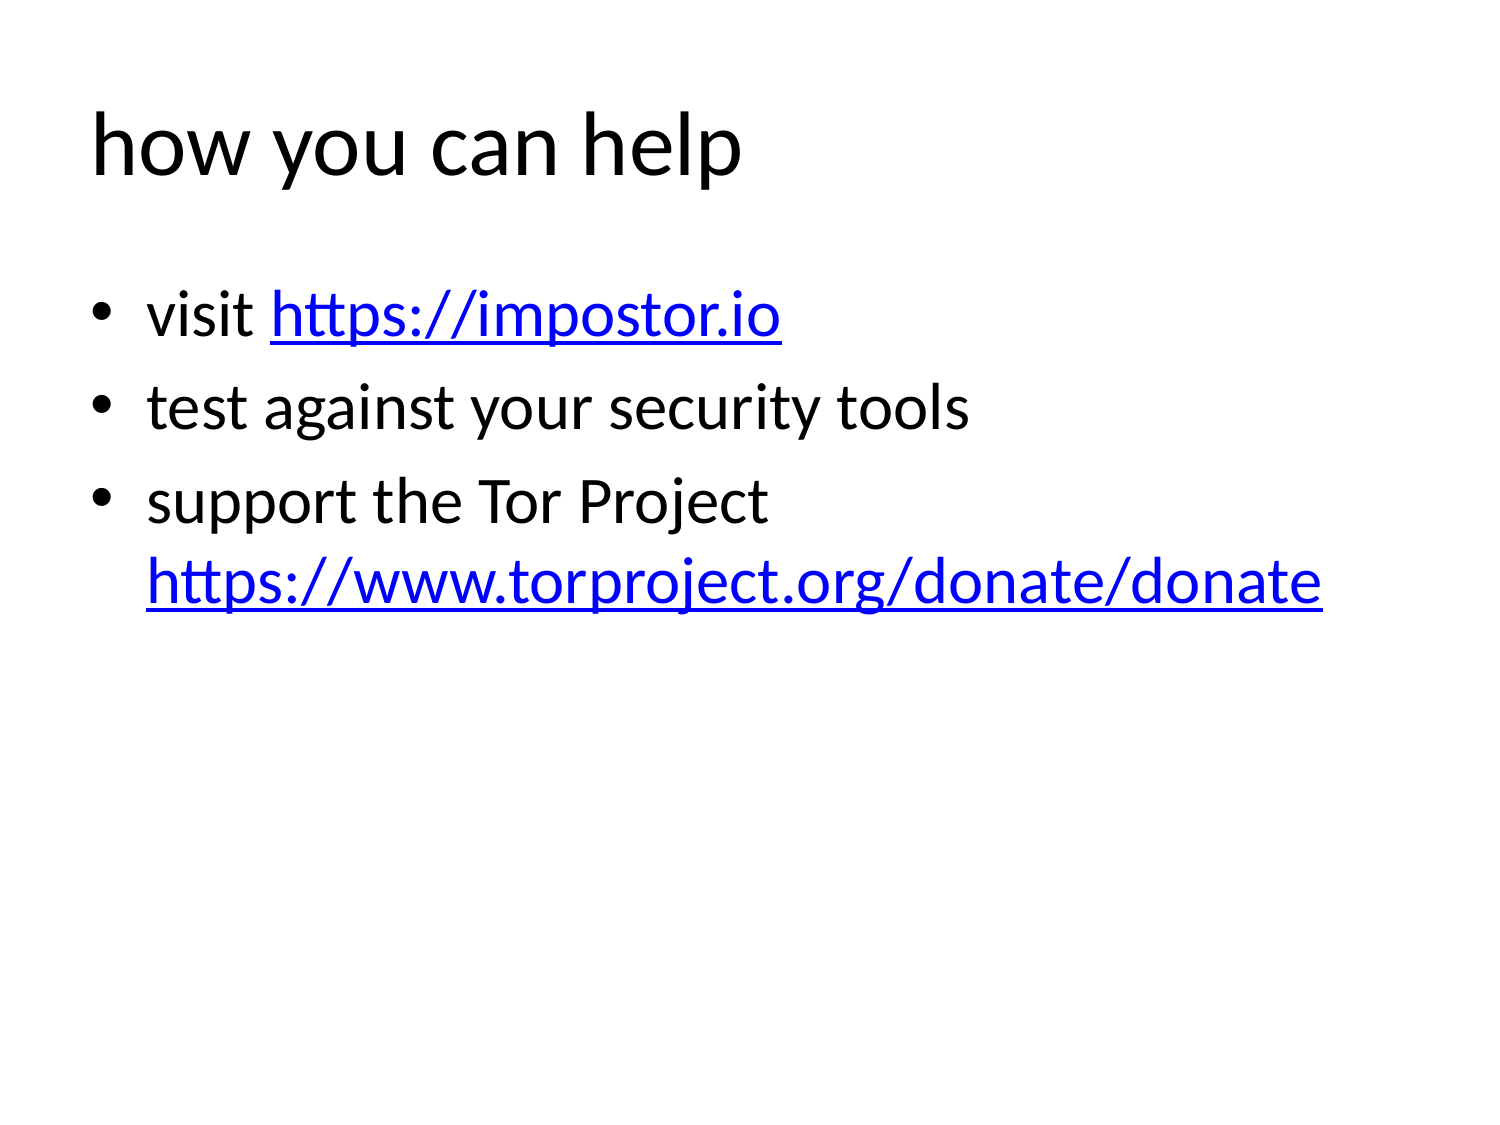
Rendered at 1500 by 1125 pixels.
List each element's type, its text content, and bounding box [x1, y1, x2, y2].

list visit https://impostor.io test against your security tools support the Tor Project https://www.torproject.org/donate/donate [75, 262, 1425, 1005]
title how you can help [75, 45, 1425, 233]
